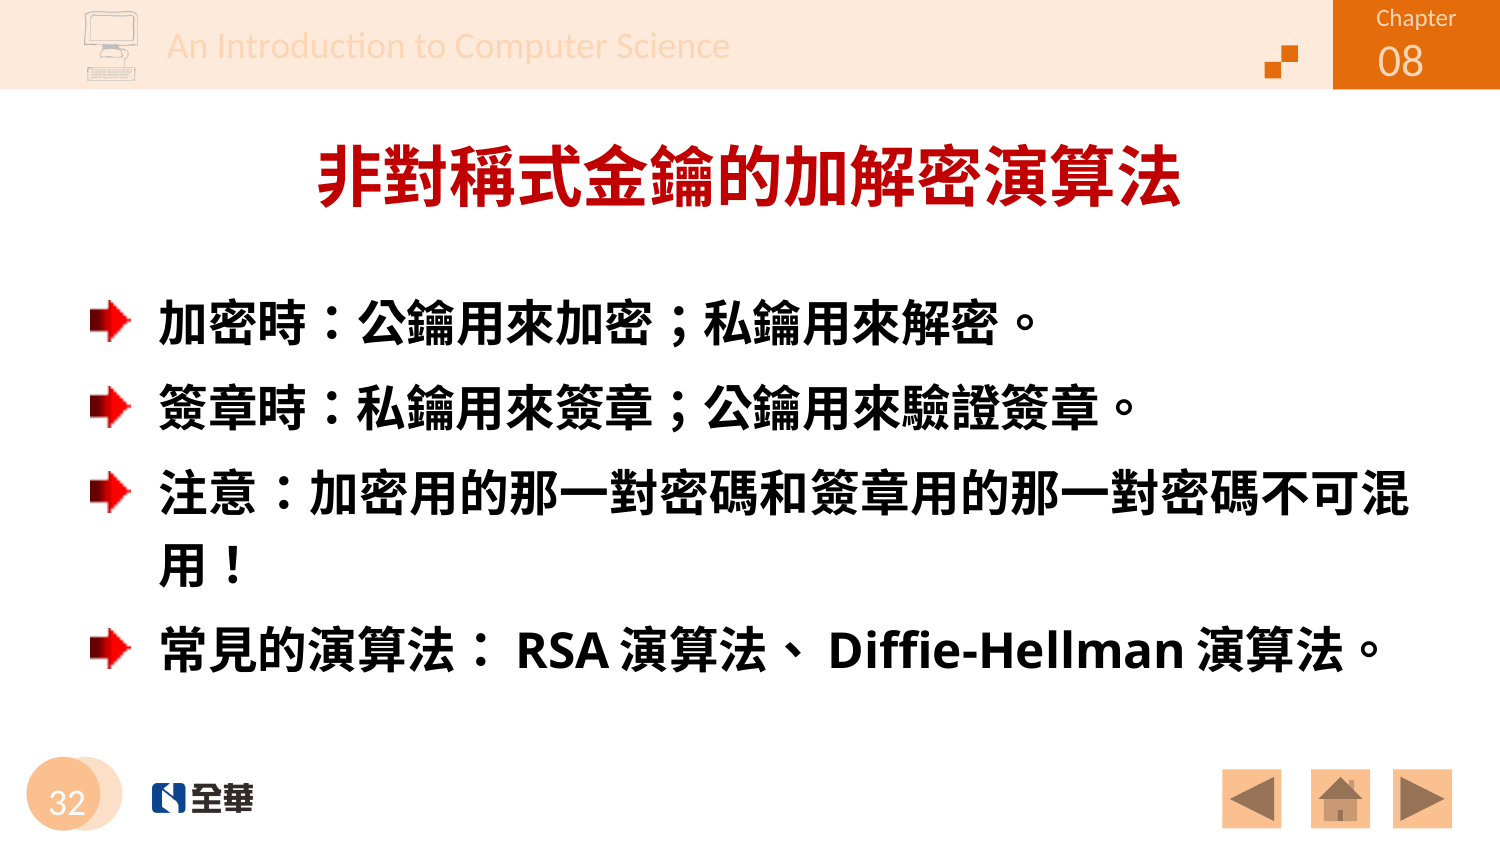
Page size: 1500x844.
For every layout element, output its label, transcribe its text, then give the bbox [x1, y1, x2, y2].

picture [90, 300, 131, 342]
list 加密時：公鑰用來加密；私鑰用來解密。 簽章時：私鑰用來簽章；公鑰用來驗證簽章。 注意：加密用的那一對密碼和簽章用的那一對密碼不可混用！ 常見的演算法：RSA演算法、Diffie-Hellman演算法。 [75, 272, 1425, 754]
picture [84, 11, 138, 81]
picture [152, 783, 253, 813]
picture [90, 628, 131, 669]
title 非對稱式金鑰的加解密演算法 [75, 104, 1425, 245]
picture [90, 471, 131, 513]
picture [90, 386, 131, 428]
